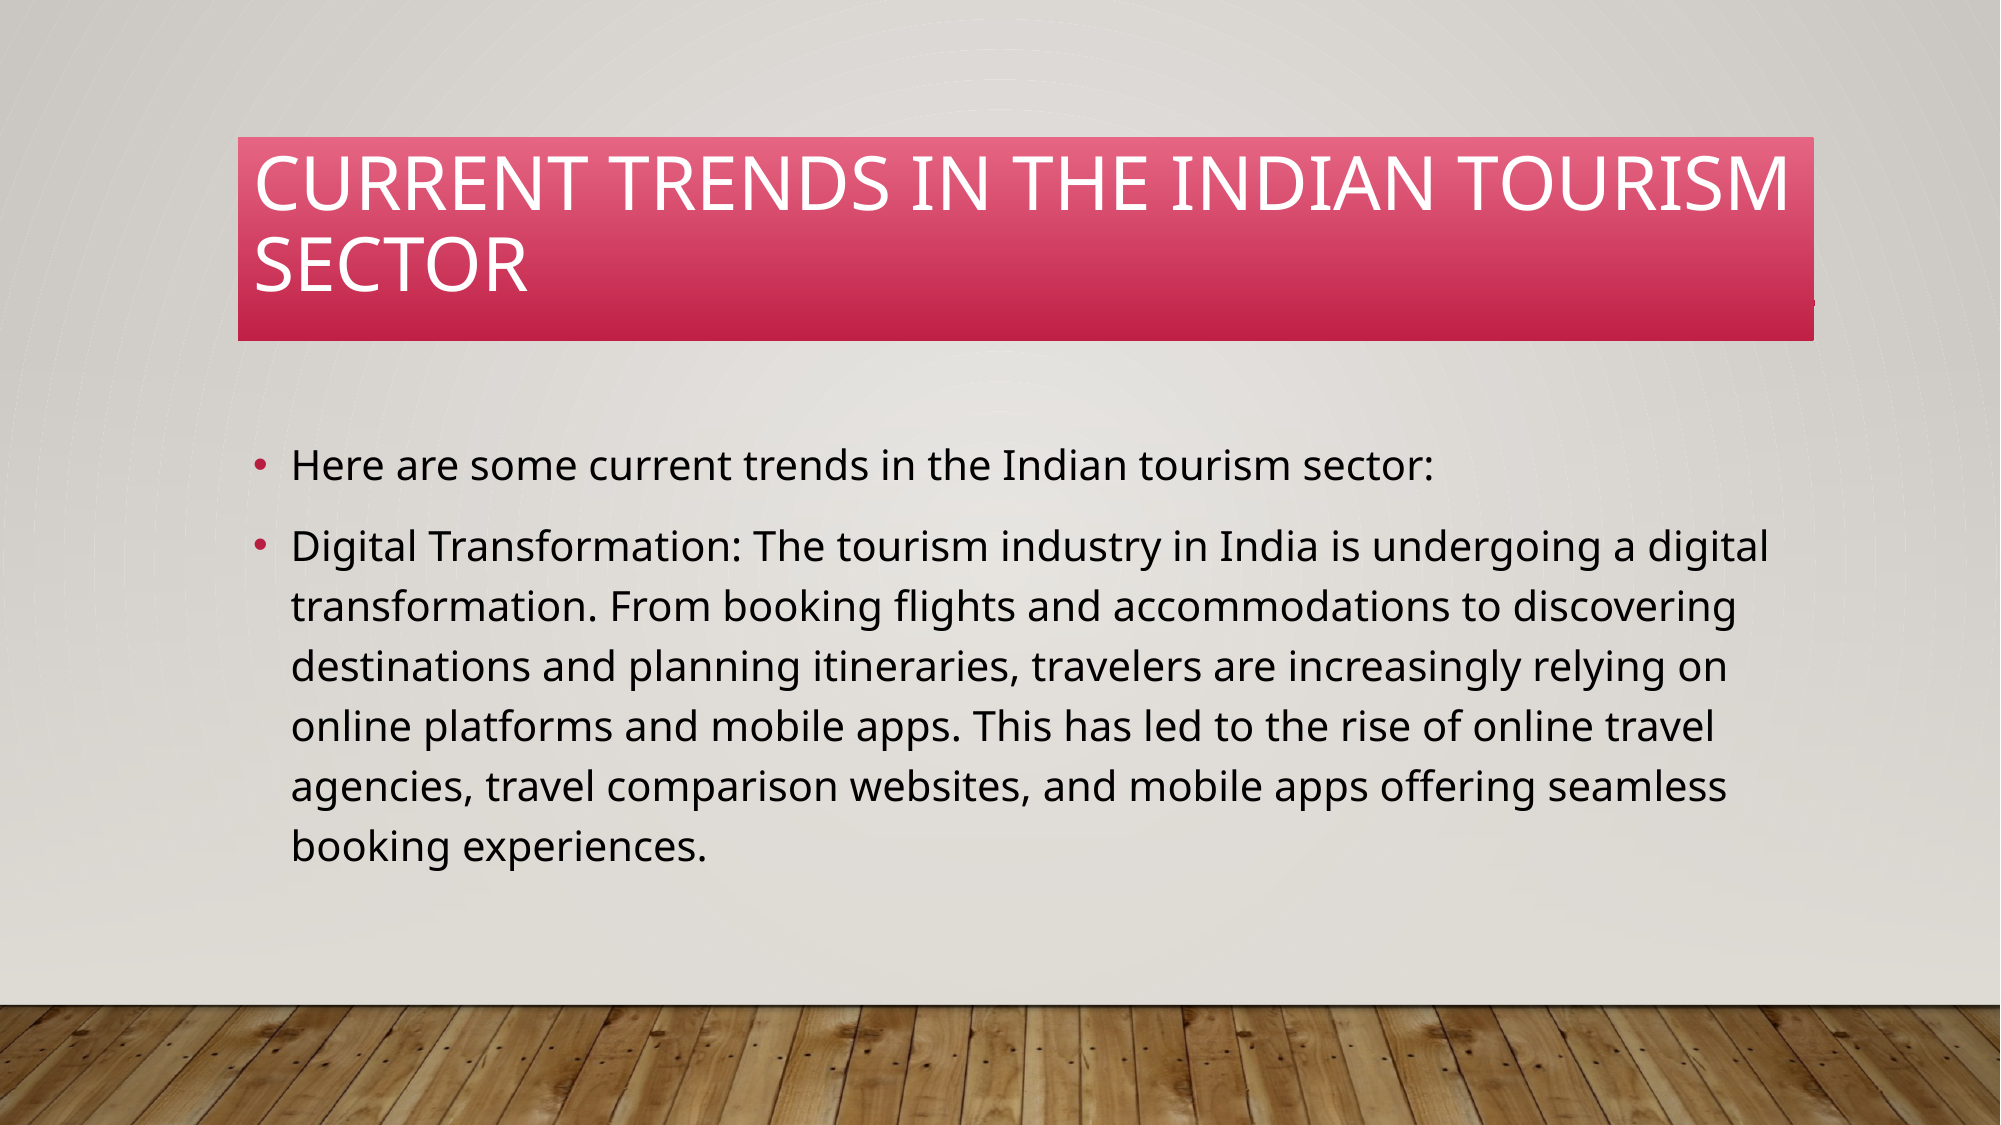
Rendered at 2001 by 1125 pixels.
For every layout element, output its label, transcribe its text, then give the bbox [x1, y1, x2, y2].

list Here are some current trends in the Indian tourism sector: Digital Transformation: The tourism industry in India is undergoing a digital transformation. From booking flights and accommodations to discovering destinations and planning itineraries, travelers are increasingly relying on online platforms and mobile apps. This has led to the rise of online travel agencies, travel comparison websites, and mobile apps offering seamless booking experiences. [238, 421, 1814, 988]
title Current trends in the Indian tourism sector [238, 137, 1814, 341]
picture [0, 1005, 2000, 1125]
